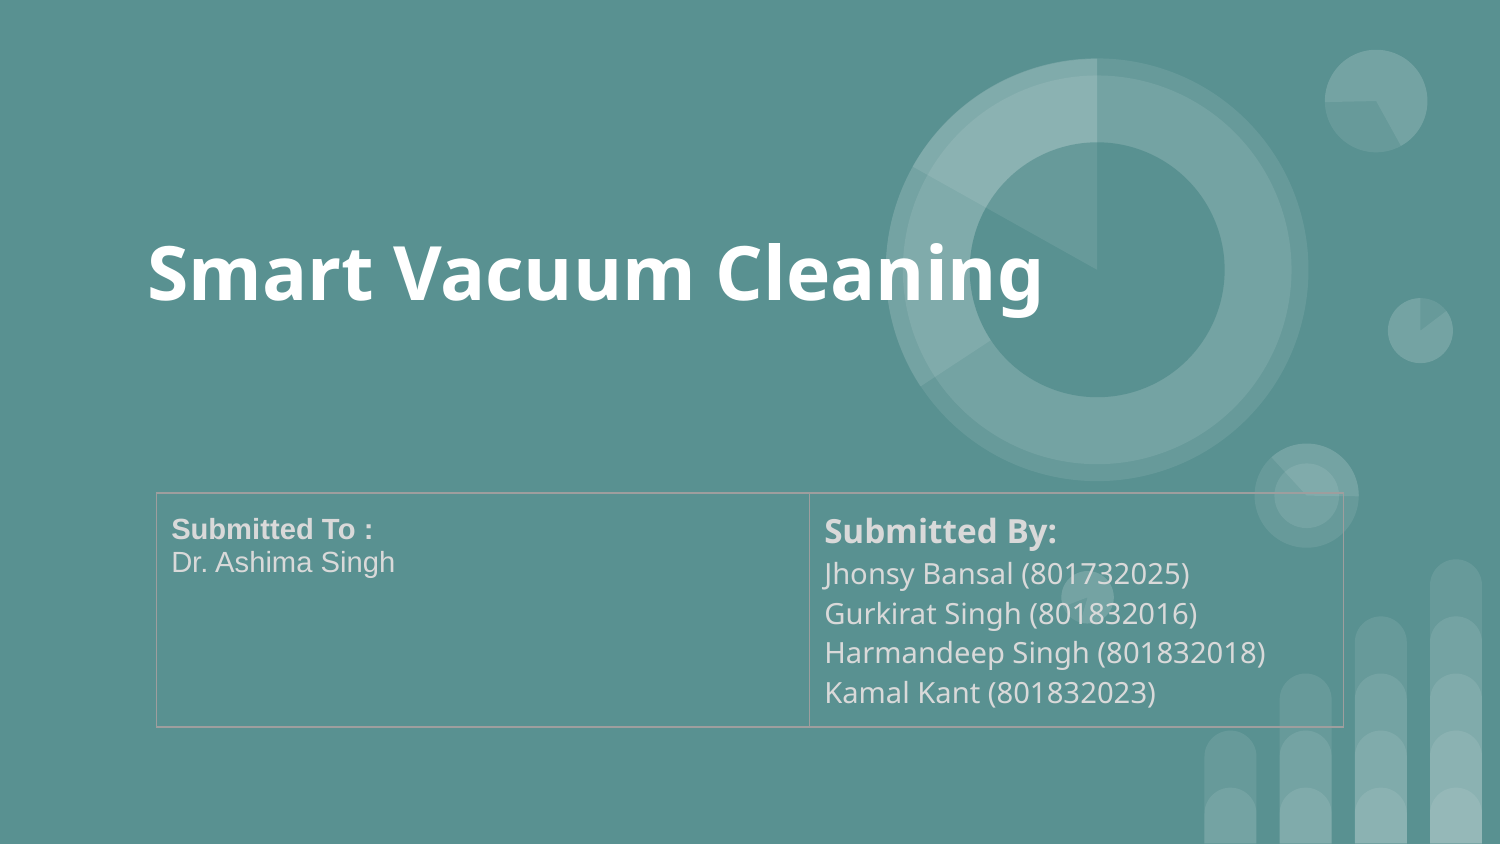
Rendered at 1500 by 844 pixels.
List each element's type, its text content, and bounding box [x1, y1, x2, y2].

table_header Submitted By: Jhonsy Bansal (801732025) Gurkirat Singh (801832016) Harmandeep Singh (801832018) Kamal Kant (801832023) [810, 494, 1343, 726]
table_header Submitted To : Dr. Ashima Singh [157, 494, 809, 726]
title Smart Vacuum Cleaning [132, 151, 1182, 390]
